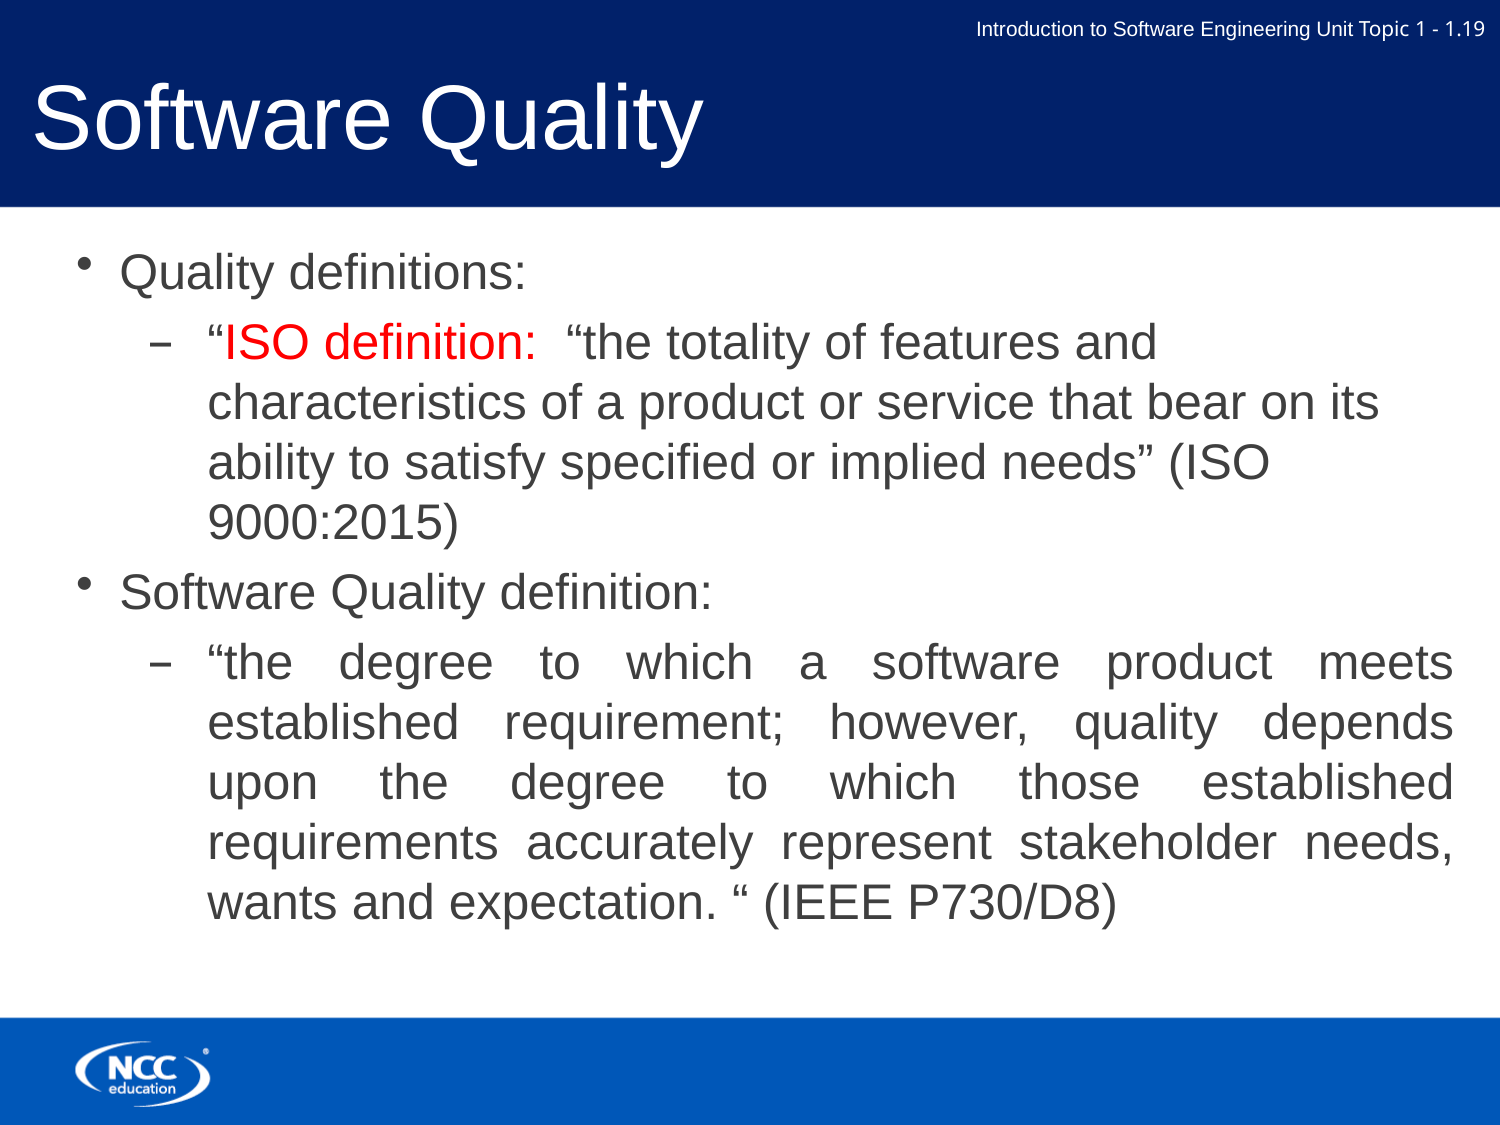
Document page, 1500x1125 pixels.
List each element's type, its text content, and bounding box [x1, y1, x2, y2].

title Software Quality [16, 19, 1459, 207]
picture [0, 0, 1500, 1125]
list Quality definitions: “ISO definition: “the totality of features and characteristics of a product or service that bear on its ability to satisfy specified or implied needs” (ISO 9000:2015) Software Quality definition: “the degree to which a software product meets established requirement; however, quality depends upon the degree to which those established requirements accurately represent stakeholder needs, wants and expectation. “ (IEEE P730/D8) [16, 231, 1470, 1037]
